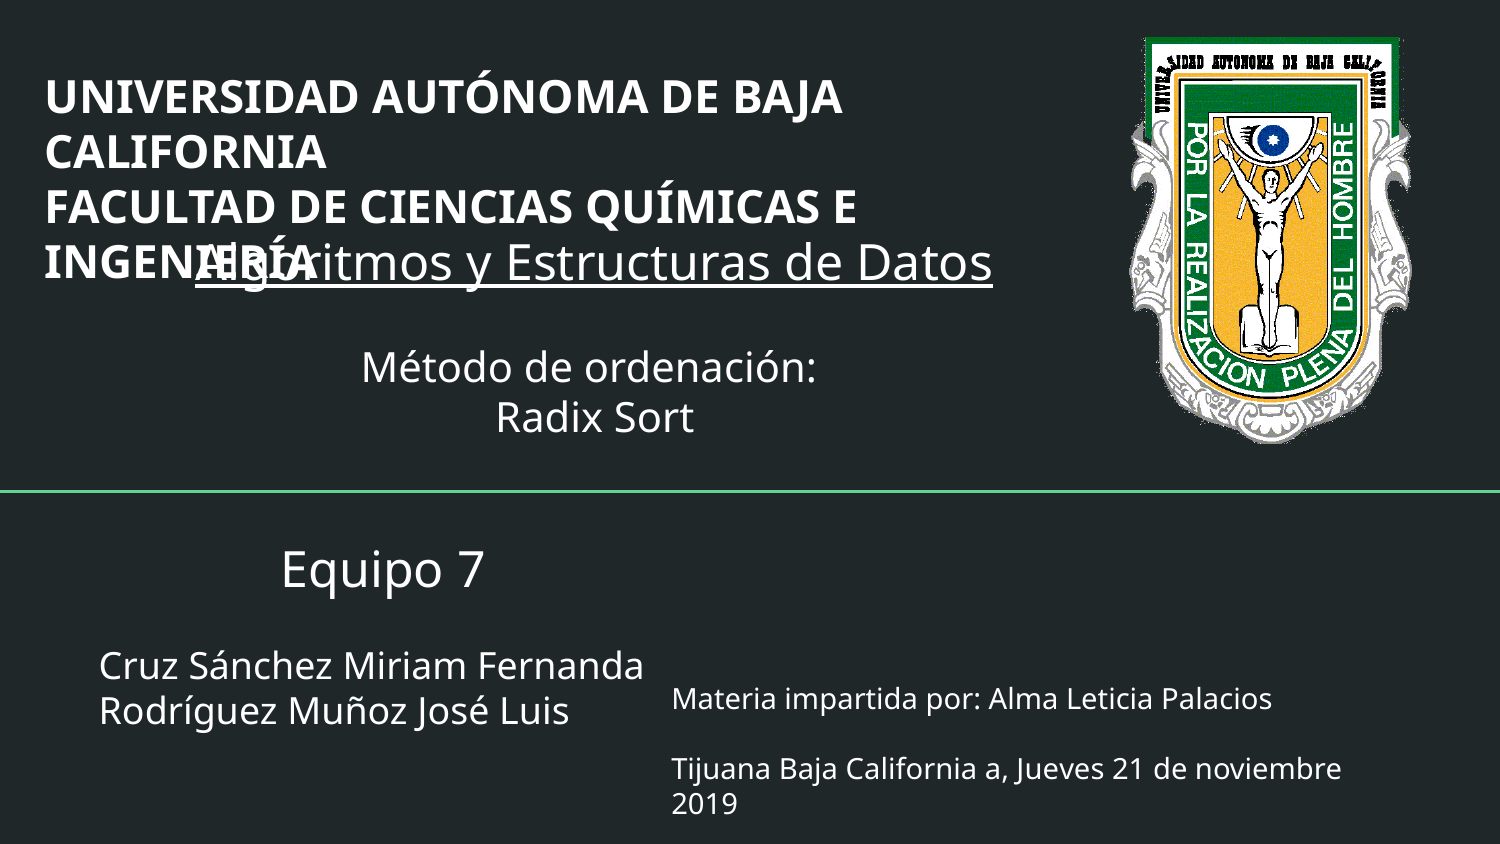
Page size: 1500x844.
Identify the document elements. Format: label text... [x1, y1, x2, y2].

text_box UNIVERSIDAD AUTÓNOMA DE BAJA CALIFORNIA FACULTAD DE CIENCIAS QUÍMICAS E INGENIERÍA [29, 52, 1124, 182]
text_box Materia impartida por: Alma Leticia Palacios Tijuana Baja California a, Jueves 21 de noviembre 2019 [656, 665, 1414, 824]
subtitle Equipo 7 Cruz Sánchez Miriam Fernanda Rodríguez Muñoz José Luis [83, 522, 750, 783]
picture [1129, 36, 1412, 444]
title Algoritmos y Estructuras de Datos Método de ordenación: Radix Sort [83, 256, 1105, 456]
